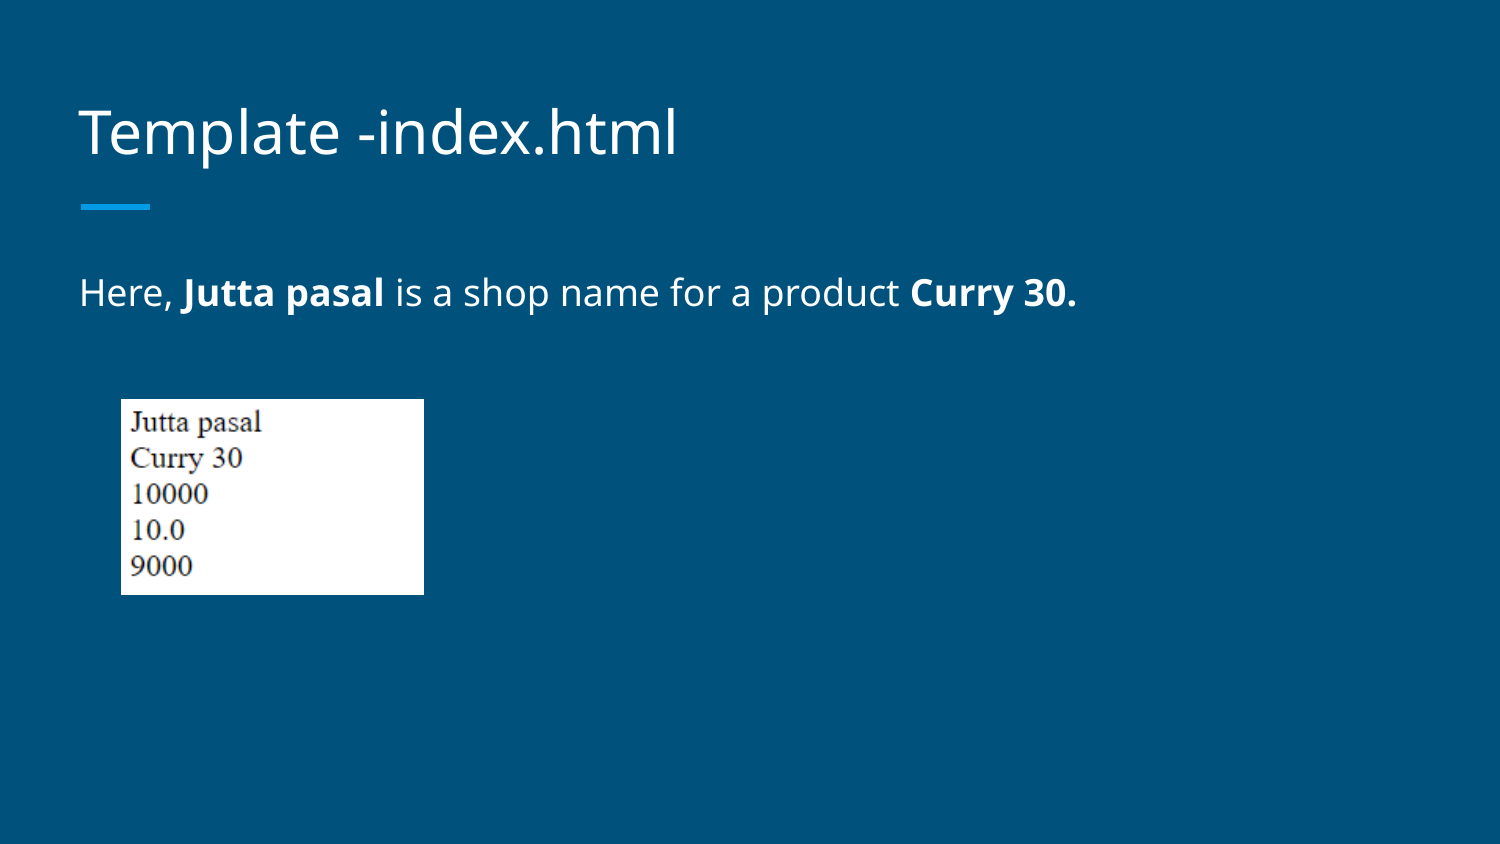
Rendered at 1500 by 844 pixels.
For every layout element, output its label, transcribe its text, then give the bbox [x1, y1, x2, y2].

title Template -index.html [63, 75, 1437, 188]
picture [122, 400, 423, 594]
list Here, Jutta pasal is a shop name for a product Curry 30. [63, 244, 1437, 750]
